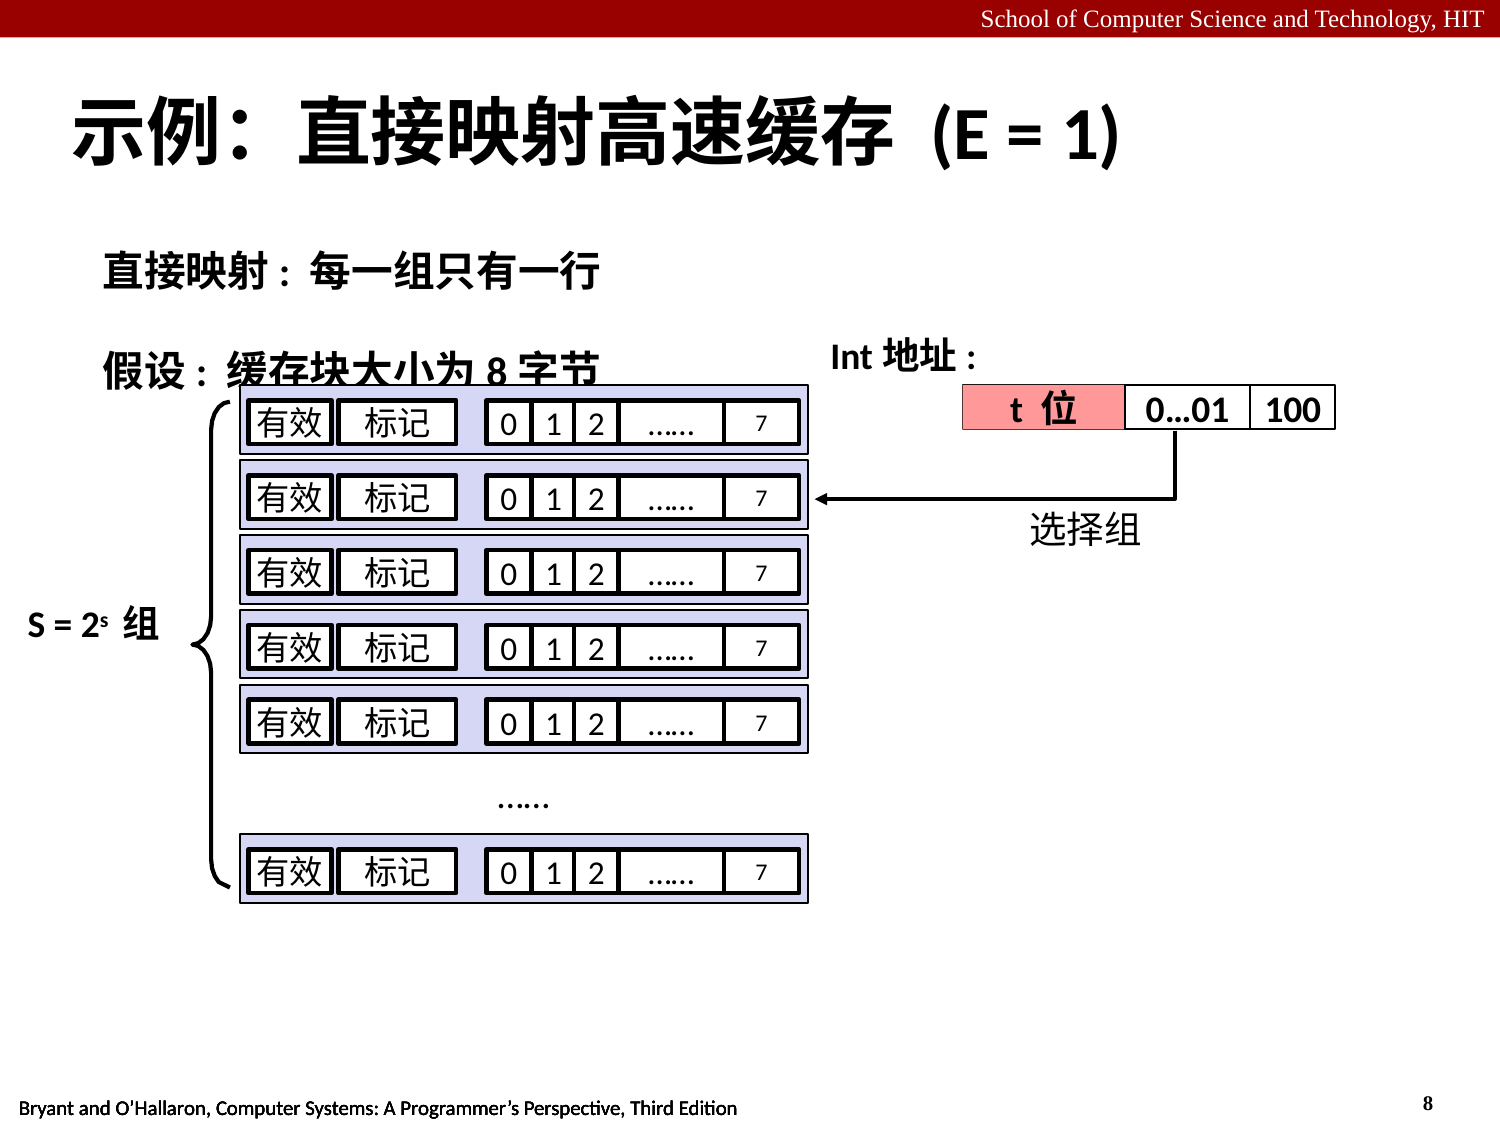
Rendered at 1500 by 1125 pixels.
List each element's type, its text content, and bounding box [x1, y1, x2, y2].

text_box 直接映射: 每一组只有一行 假设: 缓存块大小为8字节 [100, 245, 611, 396]
text_box [192, 401, 230, 888]
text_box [239, 459, 808, 529]
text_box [239, 385, 808, 455]
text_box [239, 833, 808, 904]
text_box S = 2s 组 [25, 599, 183, 645]
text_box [239, 609, 808, 679]
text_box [239, 684, 808, 754]
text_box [814, 331, 1336, 552]
title 示例：直接映射高速缓存 (E = 1) [71, 34, 1258, 224]
text_box …… [239, 763, 808, 824]
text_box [239, 534, 808, 604]
